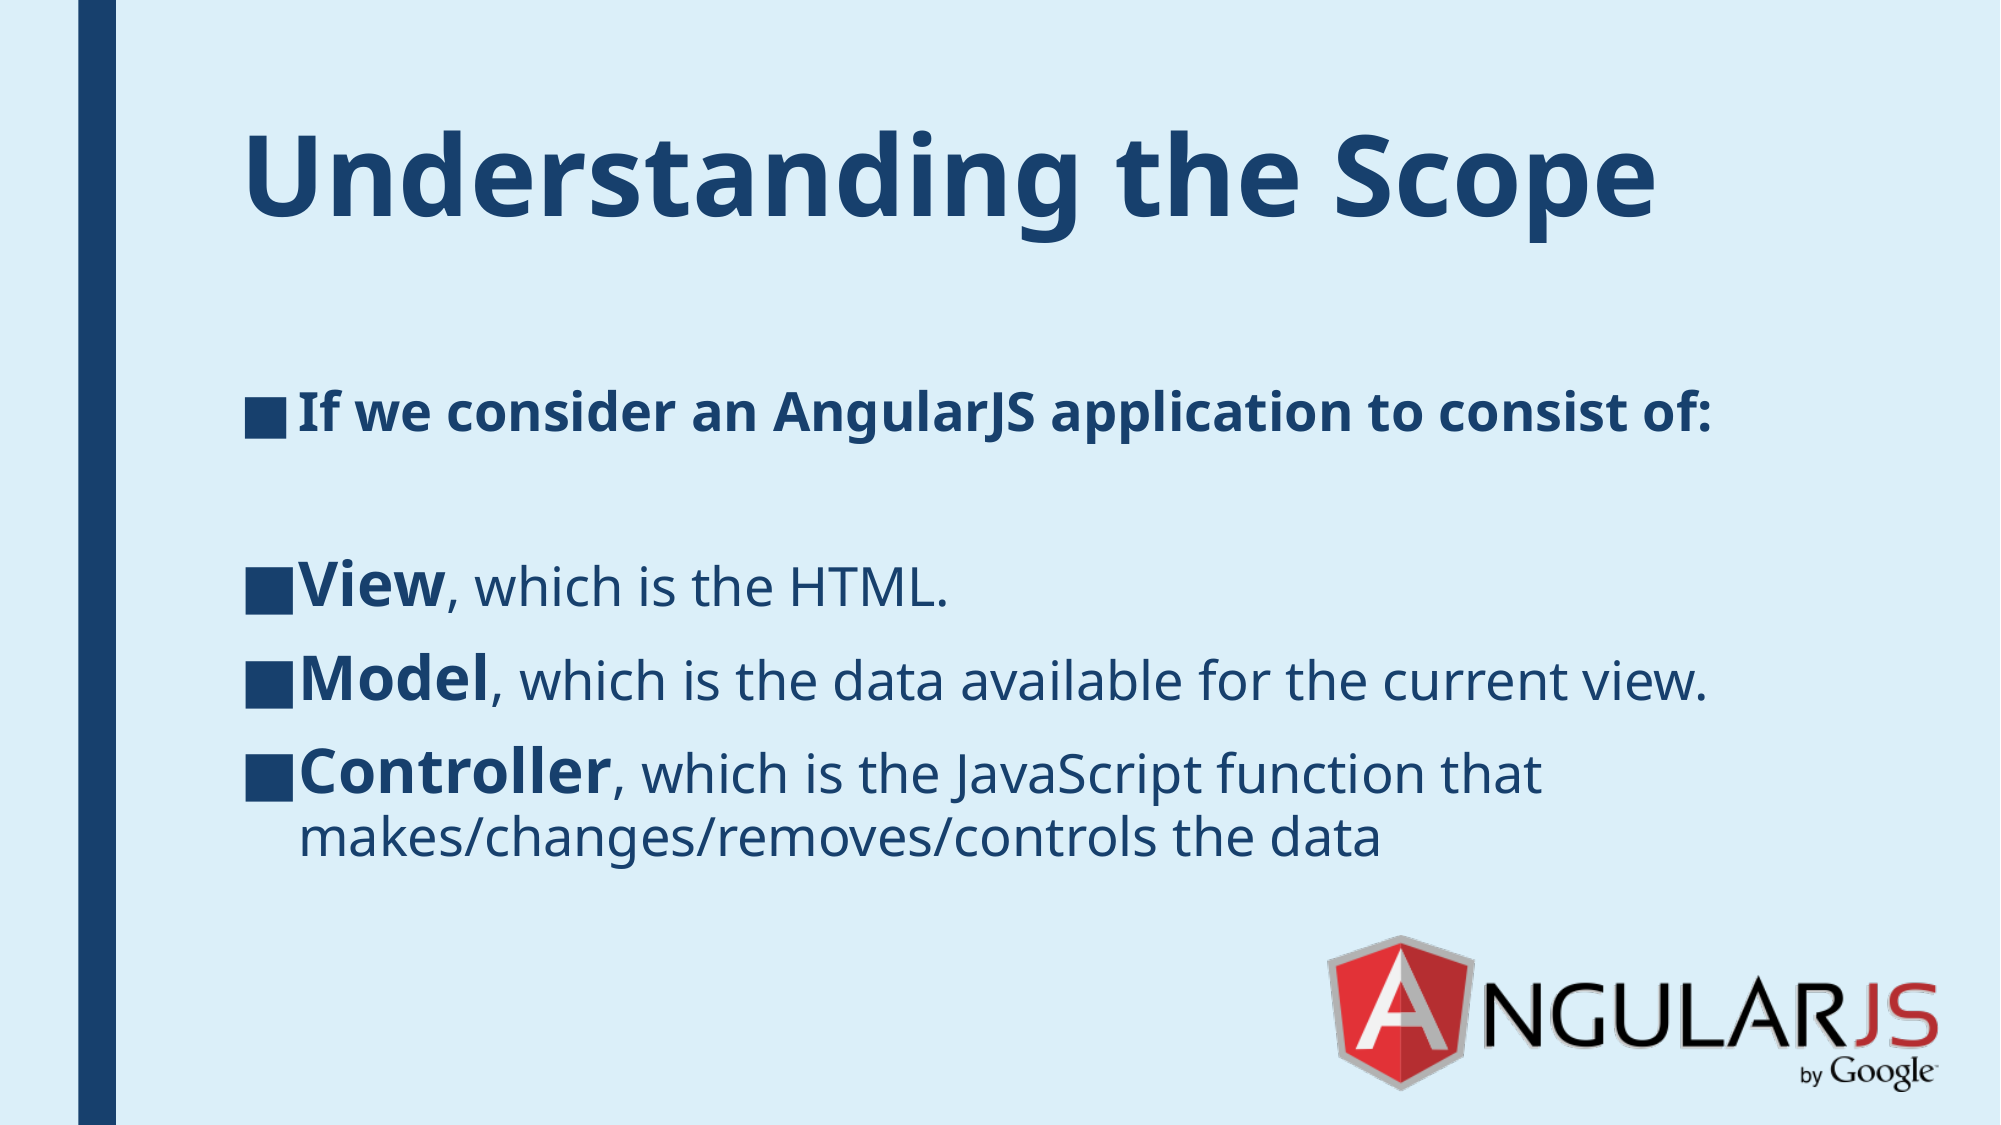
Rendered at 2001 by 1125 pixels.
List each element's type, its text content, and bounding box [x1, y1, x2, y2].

title Understanding the Scope [225, 112, 1800, 357]
list If we consider an AngularJS application to consist of: View, which is the HTML. Model, which is the data available for the current view. Controller, which is the JavaScript function that makes/changes/removes/controls the data [225, 375, 1800, 963]
picture [1318, 935, 1945, 1092]
